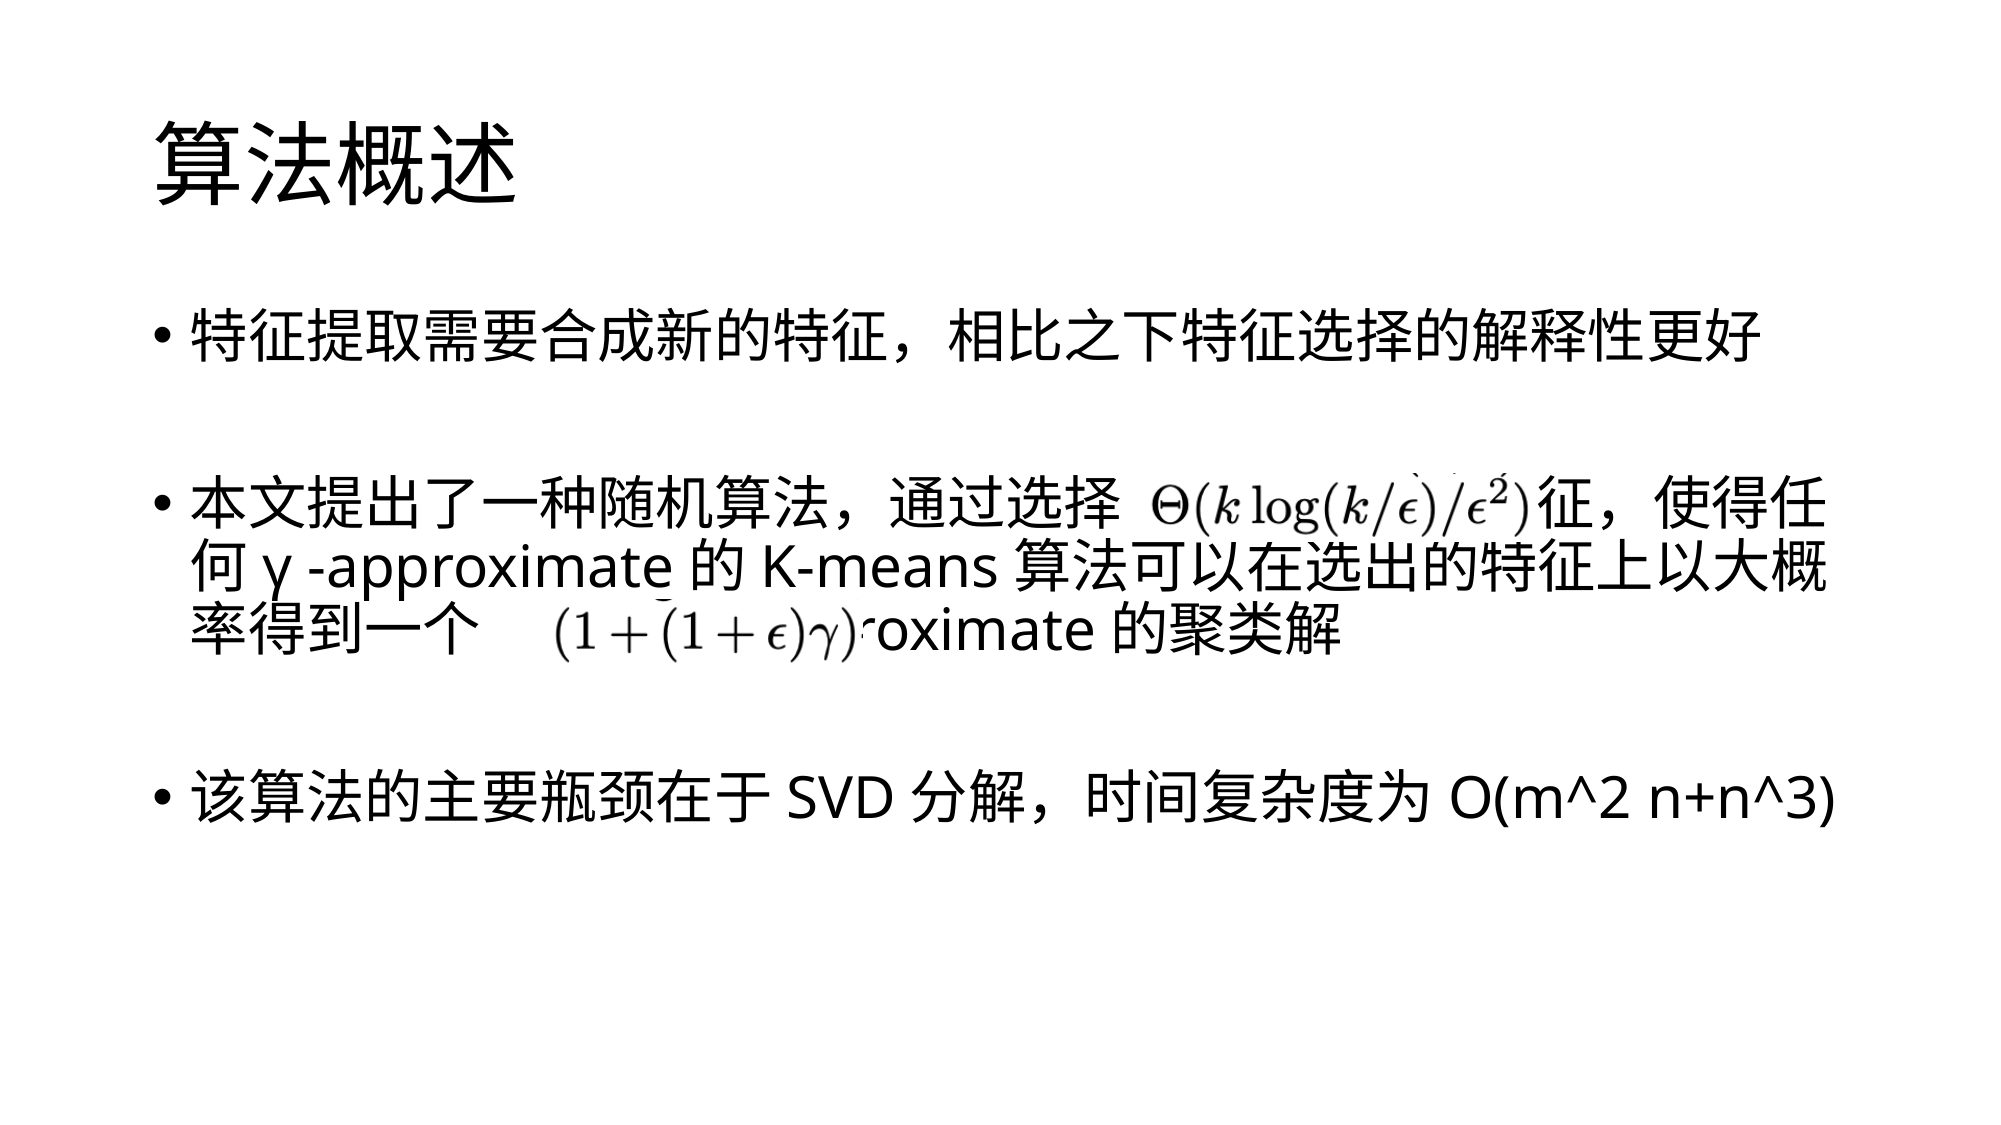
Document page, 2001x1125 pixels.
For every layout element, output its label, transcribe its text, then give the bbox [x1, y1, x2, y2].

list 特征提取需要合成新的特征，相比之下特征选择的解释性更好 本文提出了一种随机算法，通过选择 个特征，使得任何γ -approximate的K-means算法可以在选出的特征上以大概率得到一个 -approximate的聚类解 该算法的主要瓶颈在于SVD分解，时间复杂度为O(m^2 n+n^3) [137, 299, 1863, 1014]
picture [546, 599, 863, 673]
picture [1135, 473, 1538, 542]
title 算法概述 [137, 59, 1863, 278]
